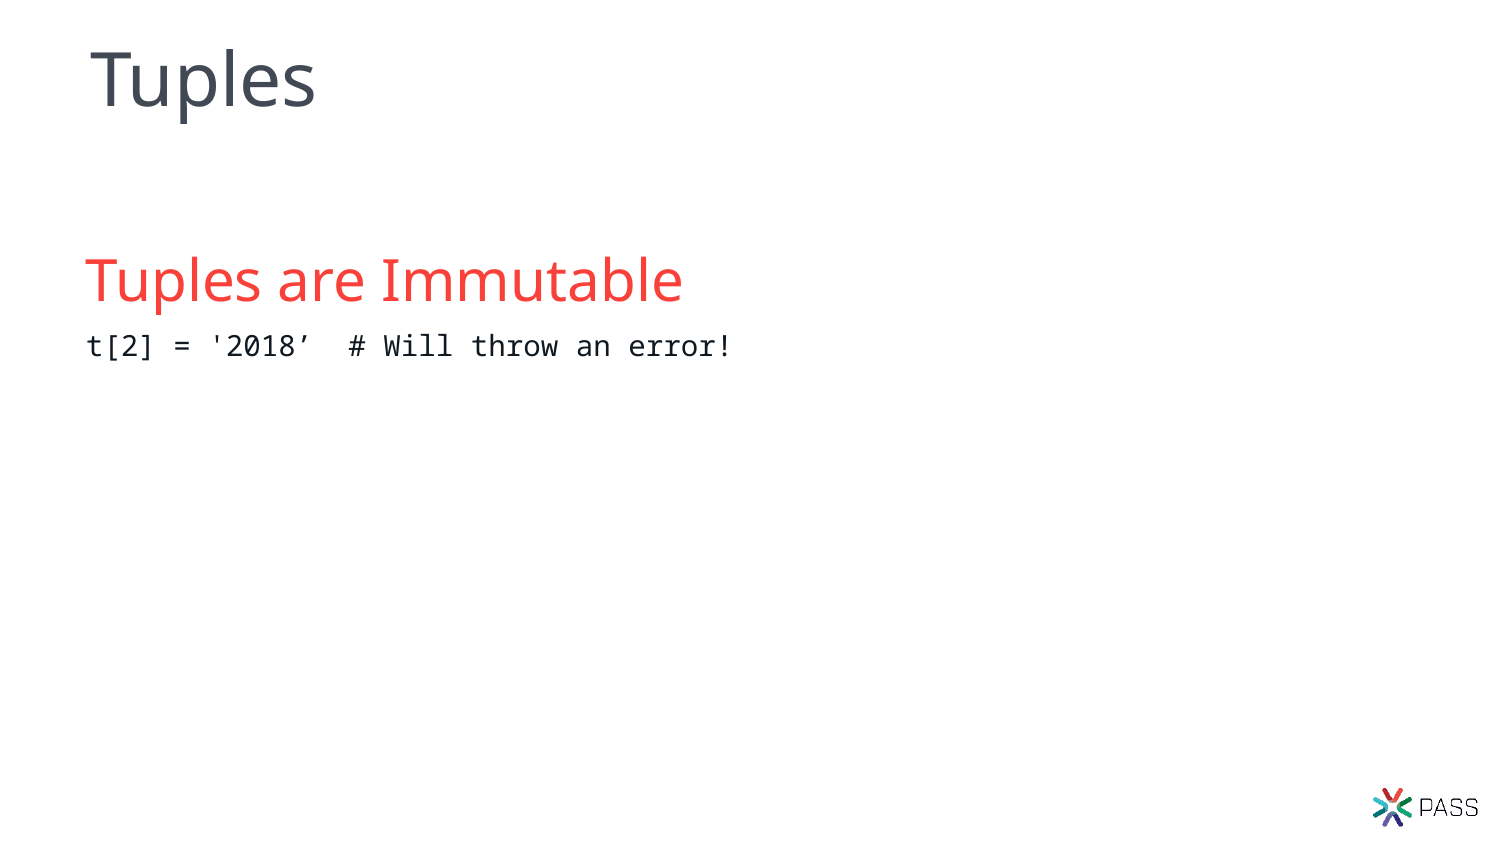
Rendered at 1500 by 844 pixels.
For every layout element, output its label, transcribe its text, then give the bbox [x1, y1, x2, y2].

title Tuples [75, 41, 1425, 142]
list Tuples are Immutable [70, 246, 1426, 320]
picture [1371, 785, 1479, 829]
list t[2] = '2018’ # Will throw an error! [70, 320, 1426, 444]
